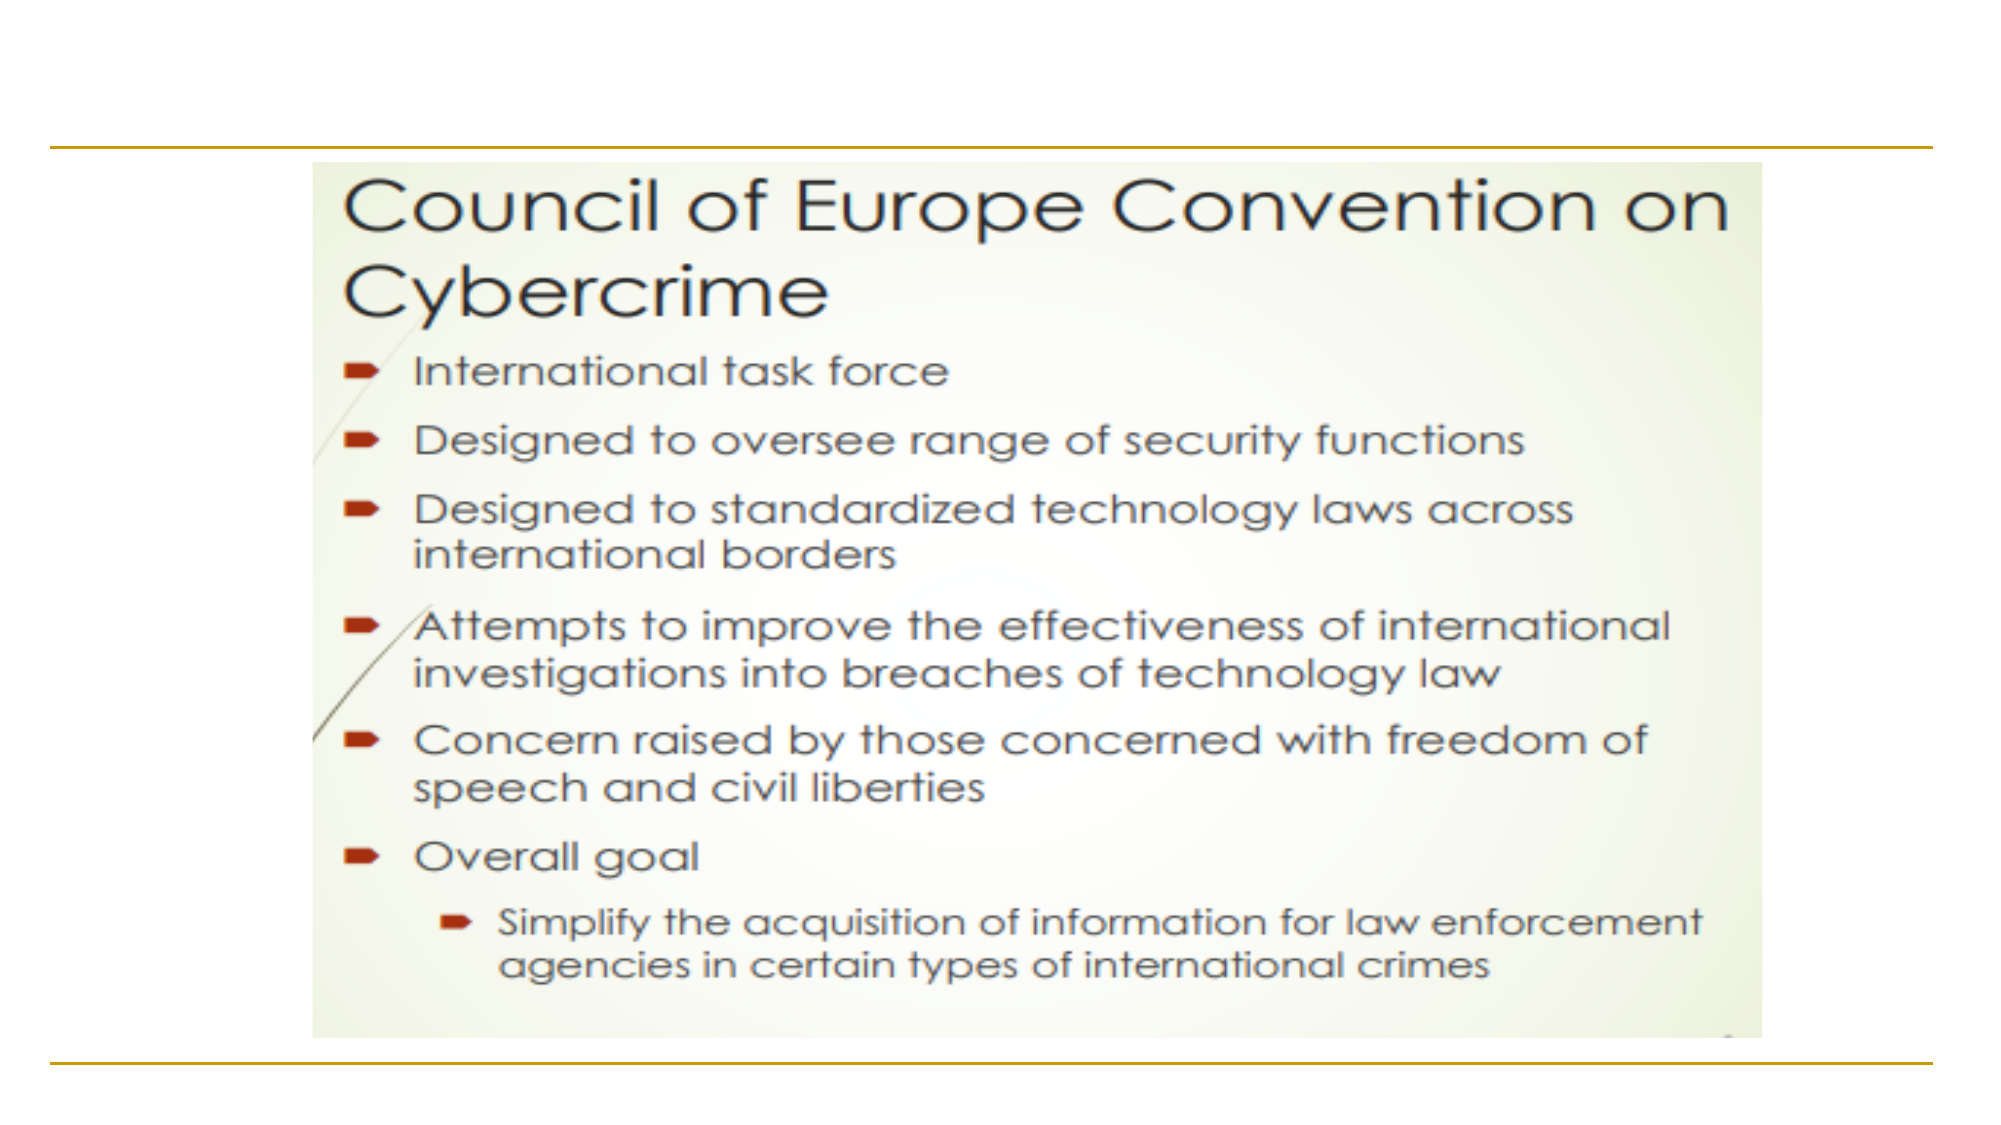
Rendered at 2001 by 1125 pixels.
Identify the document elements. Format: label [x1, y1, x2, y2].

picture [312, 162, 1763, 1038]
